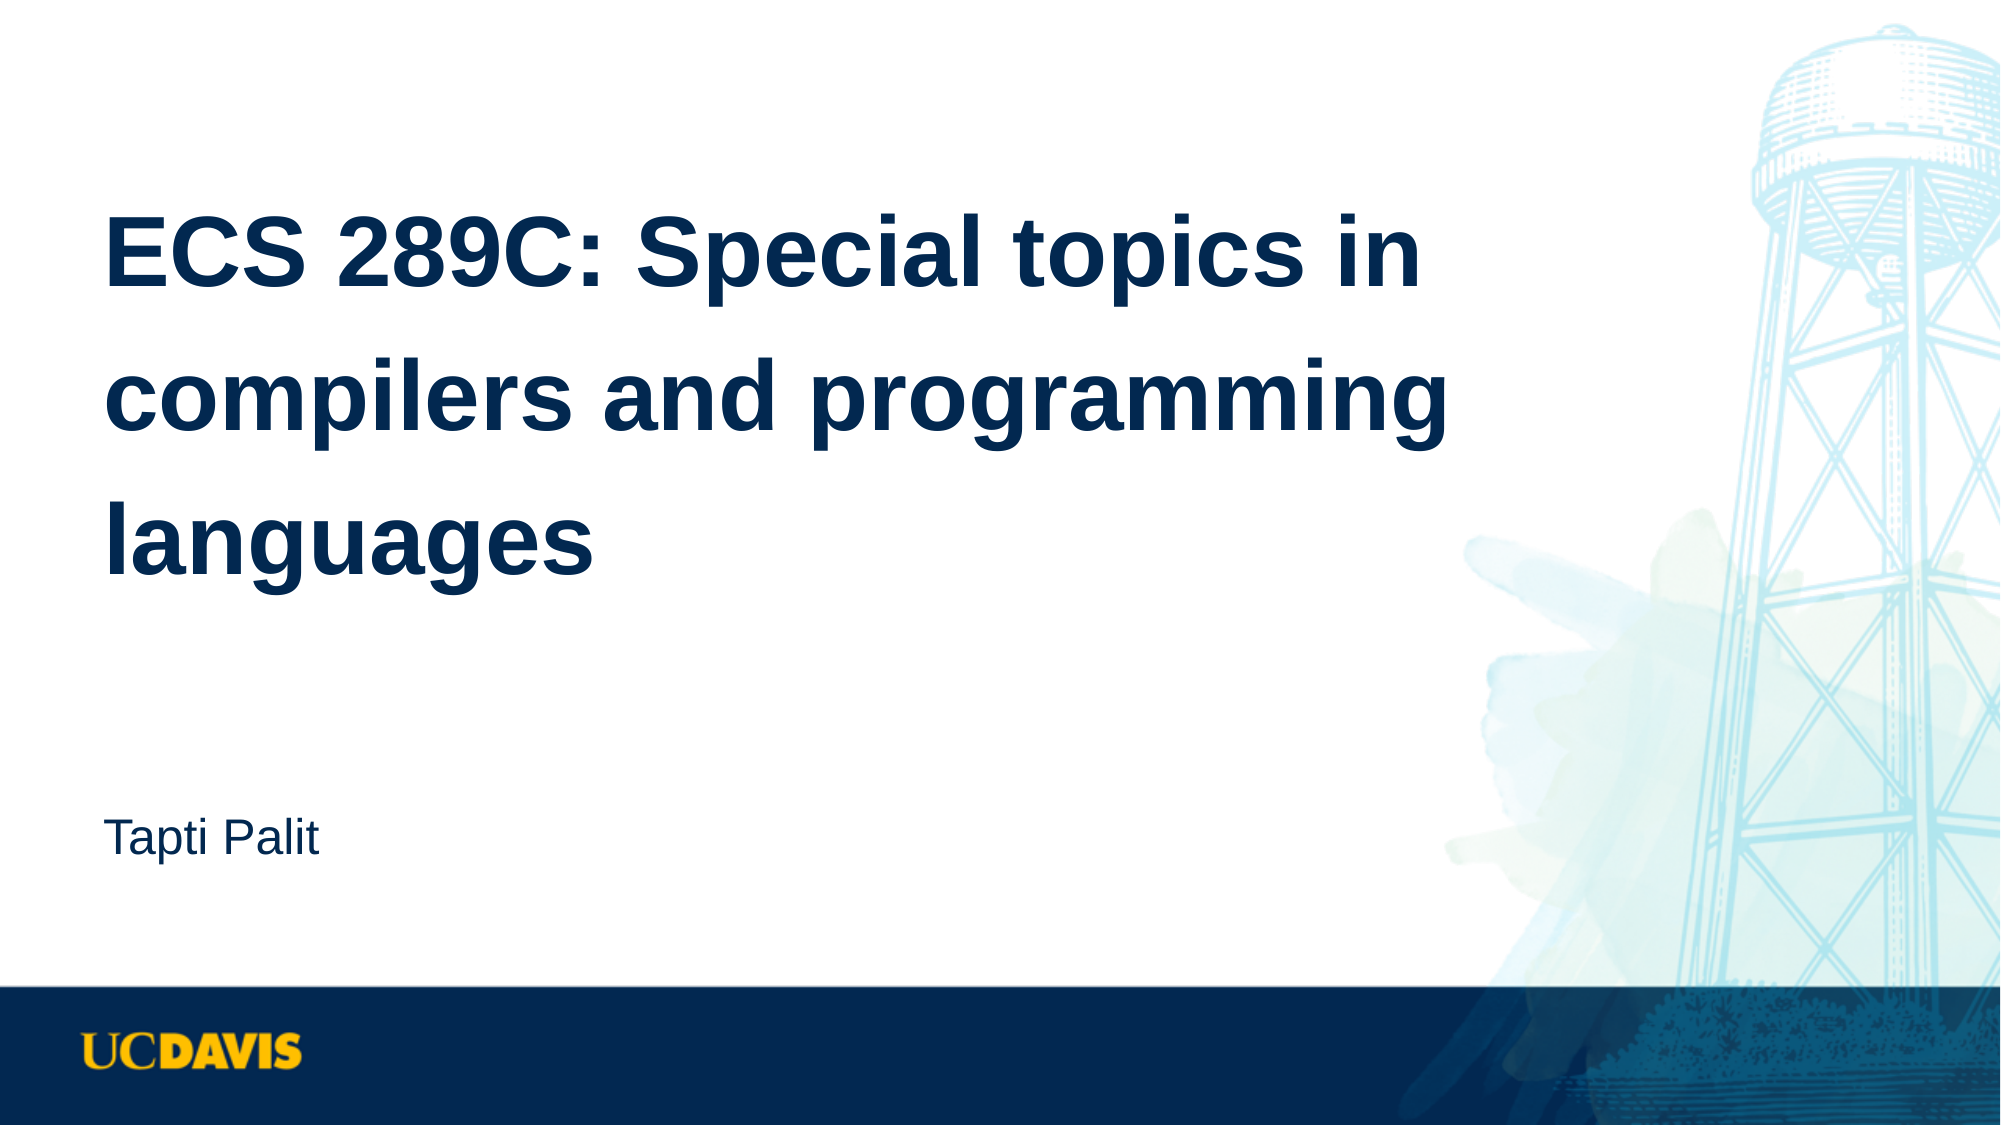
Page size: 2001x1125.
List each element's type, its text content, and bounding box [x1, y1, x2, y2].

picture [0, 0, 2001, 1125]
list Tapti Palit [88, 785, 1708, 946]
list ECS 289C: Special topics in compilers and programming languages [88, 155, 1862, 306]
